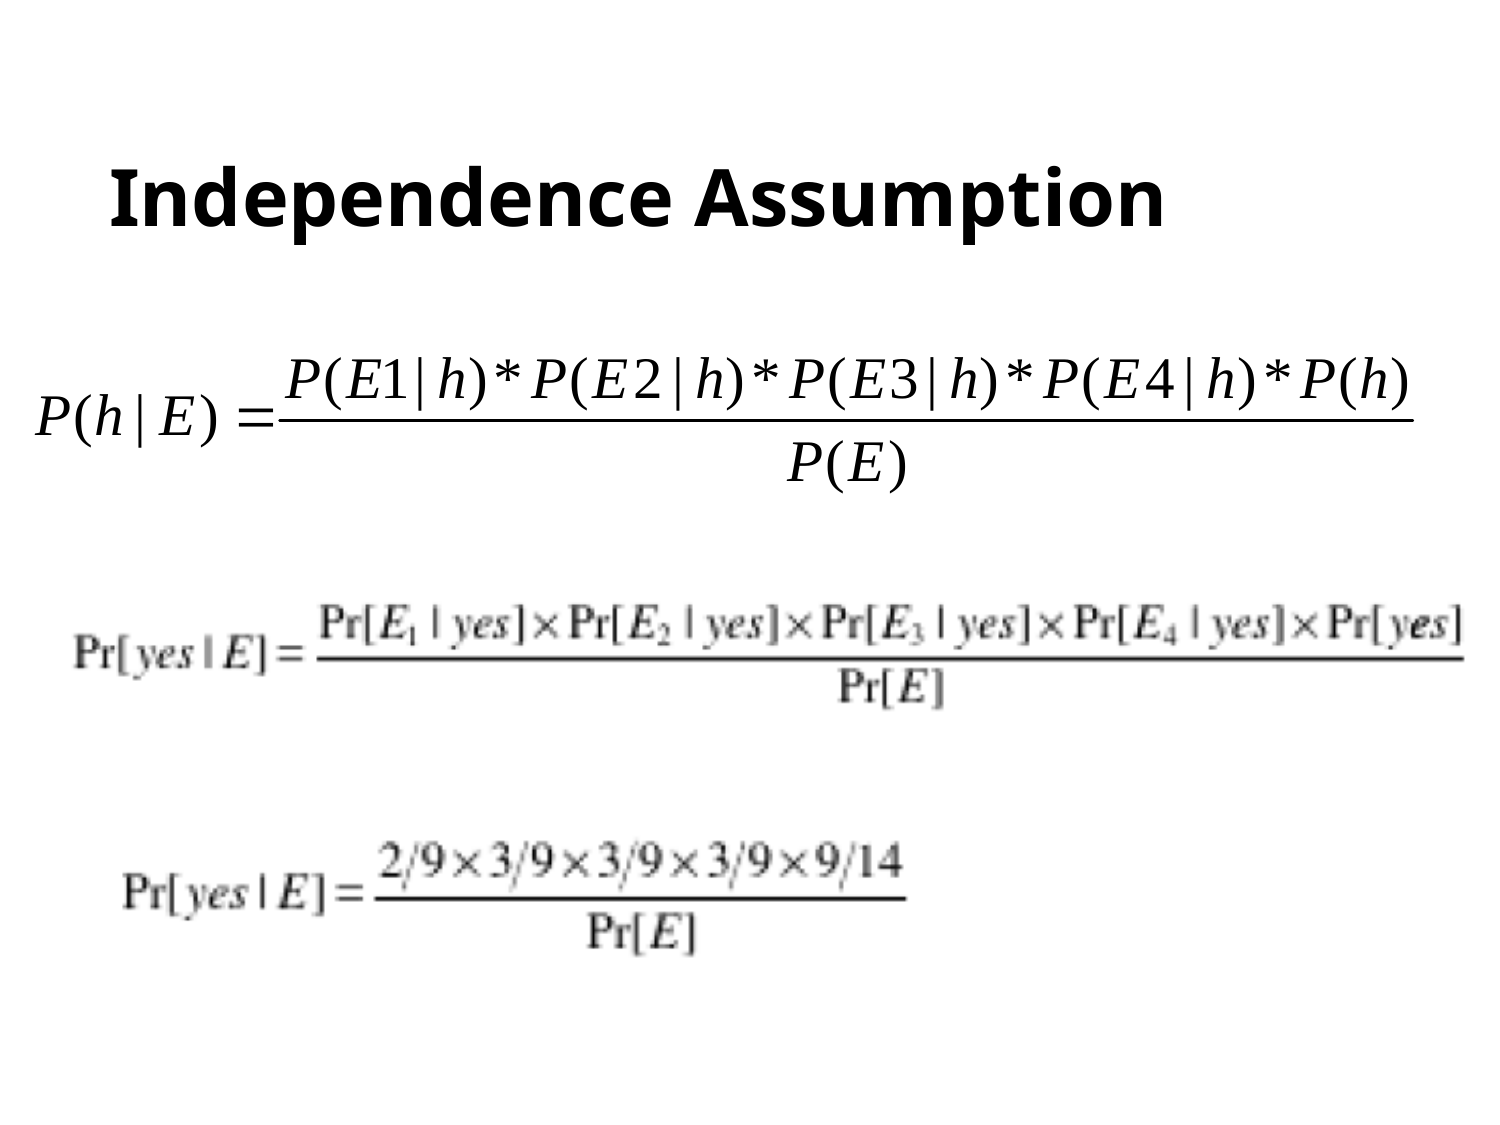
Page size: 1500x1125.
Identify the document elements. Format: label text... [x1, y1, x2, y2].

title Independence Assumption [93, 49, 1407, 250]
picture [64, 562, 1482, 731]
picture [105, 806, 965, 990]
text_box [24, 341, 1424, 505]
